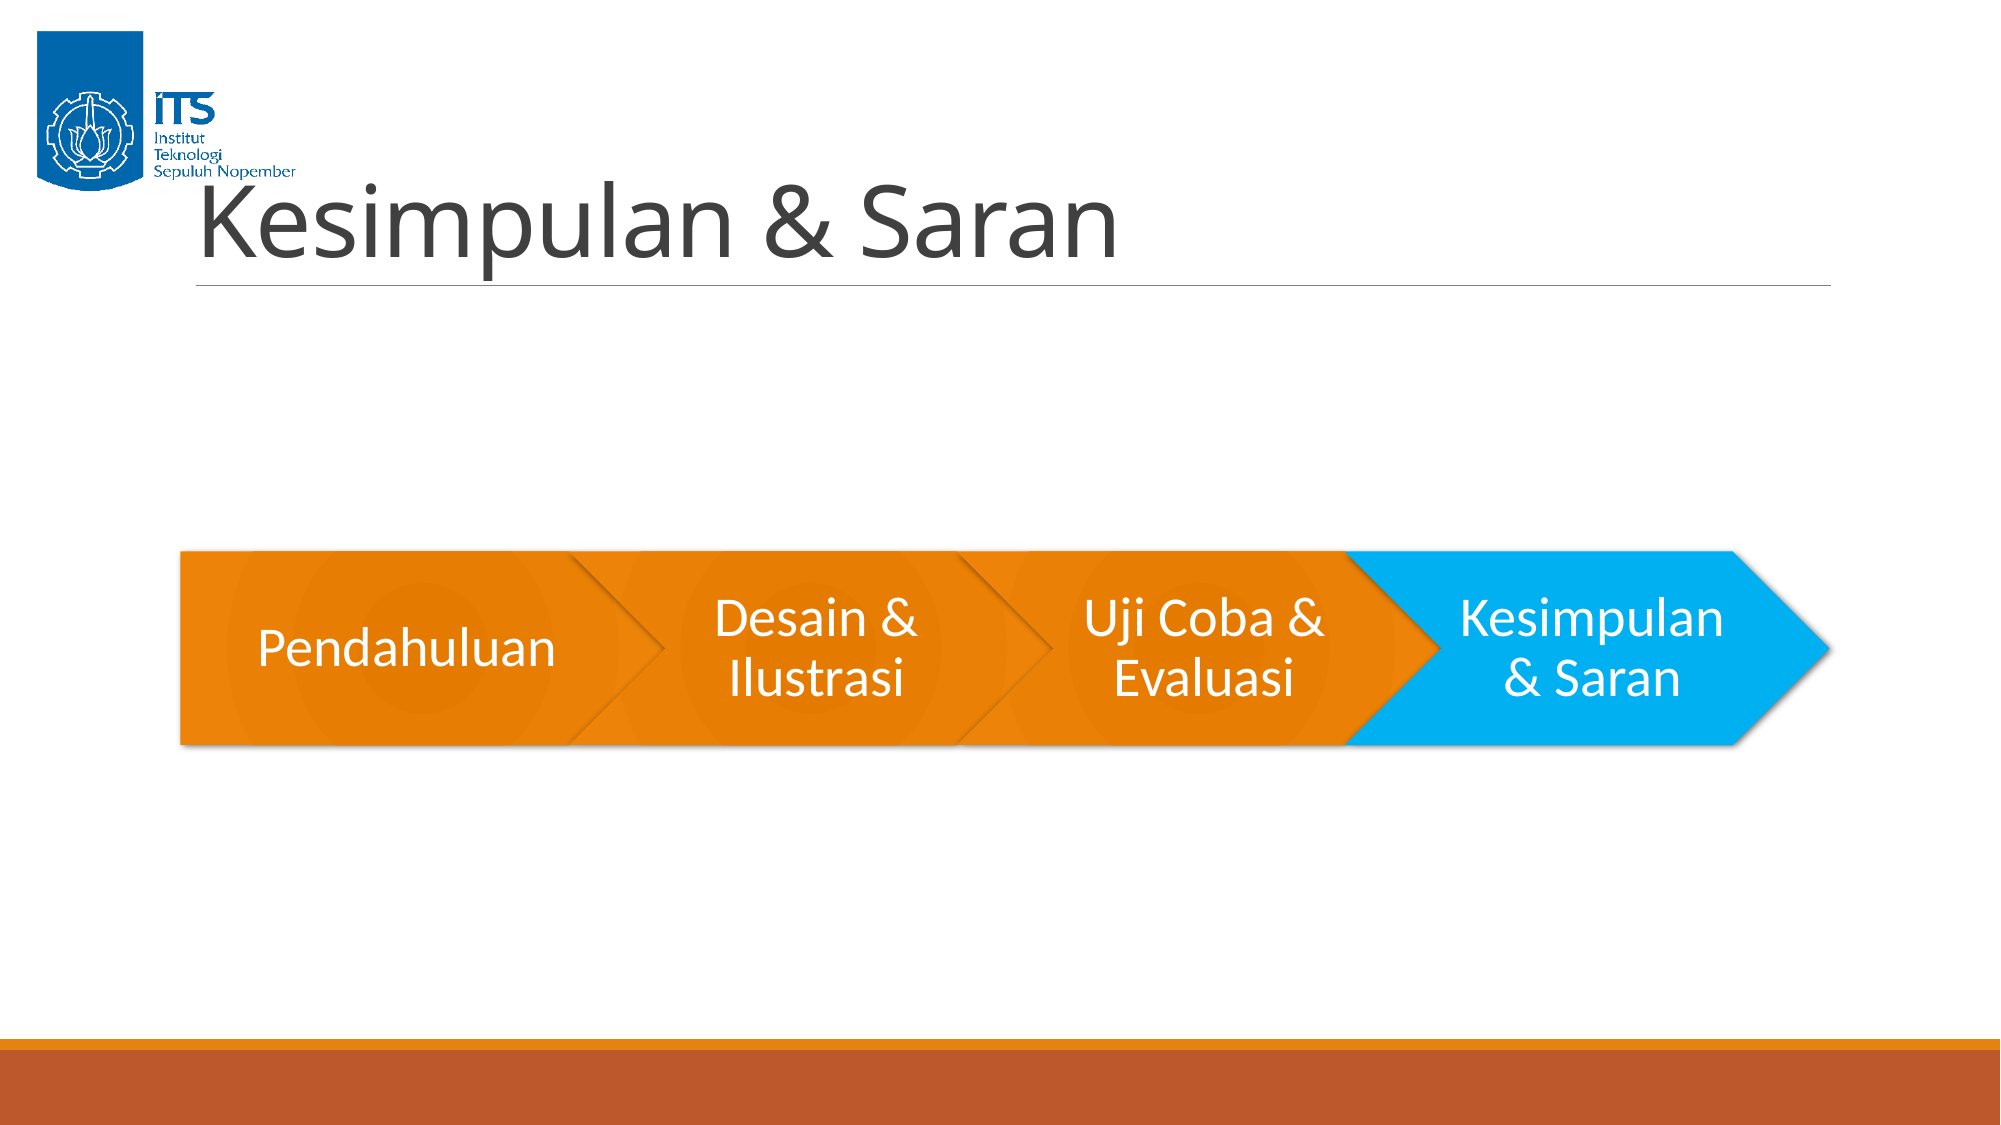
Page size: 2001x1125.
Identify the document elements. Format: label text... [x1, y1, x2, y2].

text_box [179, 302, 1831, 995]
title Kesimpulan & Saran [180, 47, 1830, 285]
picture [26, 21, 304, 201]
